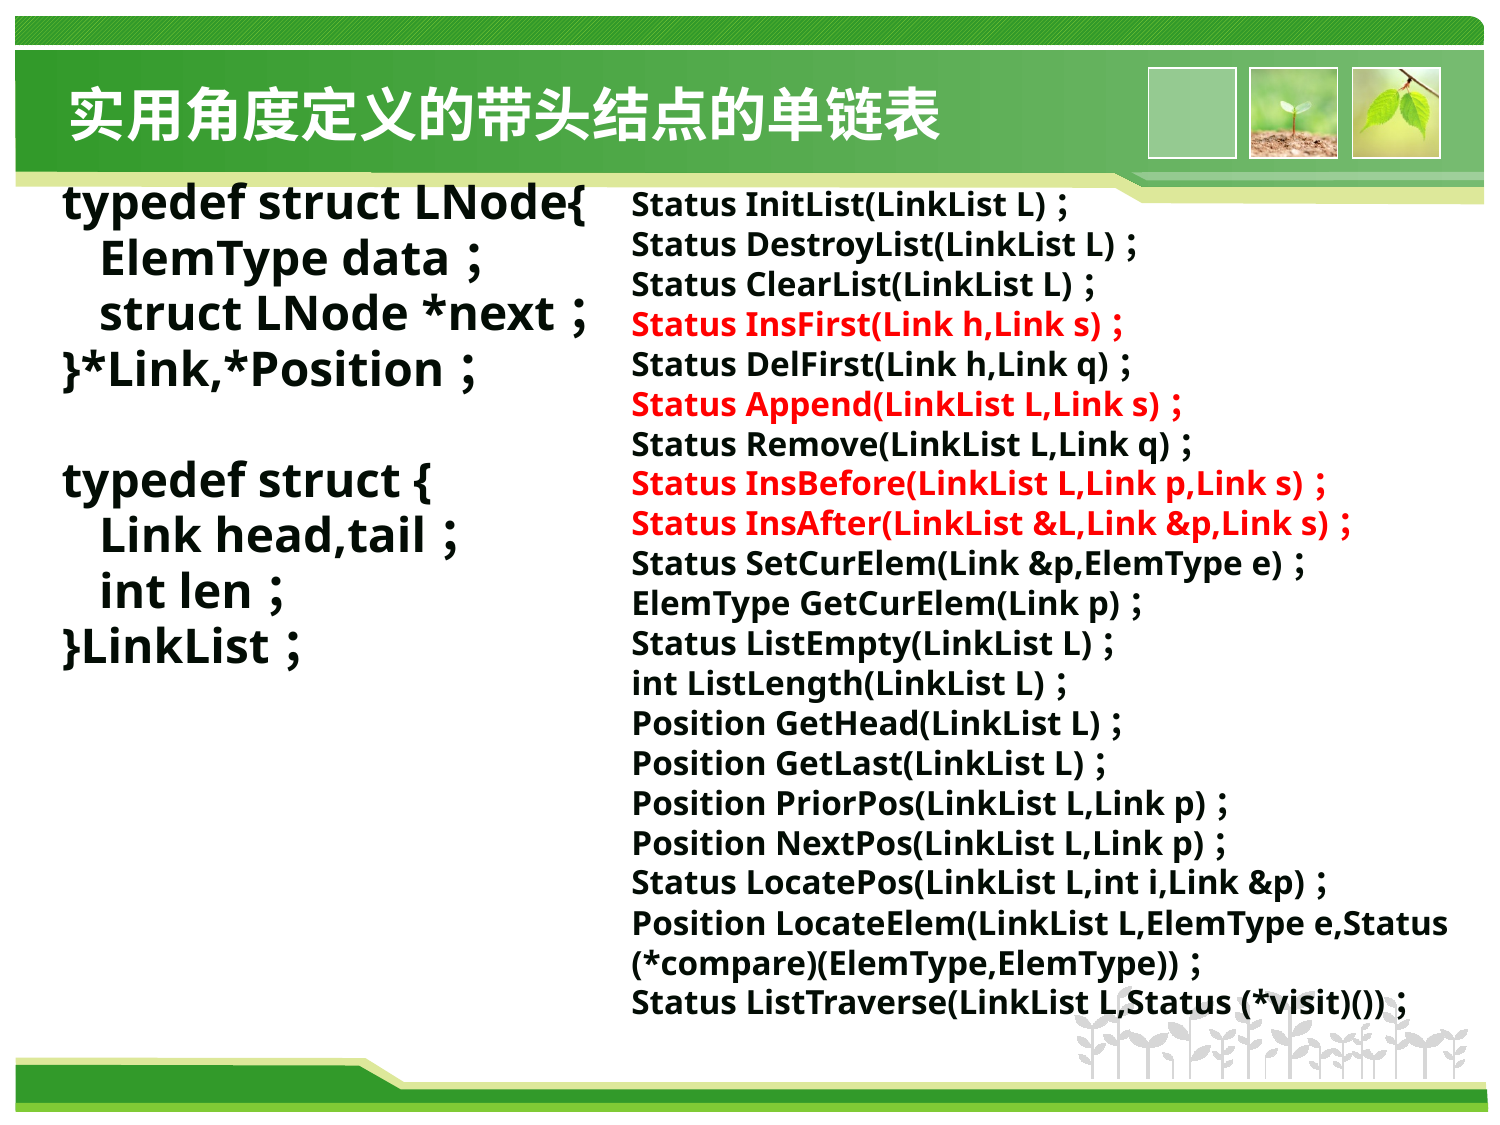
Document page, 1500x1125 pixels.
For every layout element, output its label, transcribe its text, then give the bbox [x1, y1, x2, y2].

picture [1353, 69, 1439, 157]
picture [1251, 69, 1337, 157]
text_box Status InitList(LinkList L)； Status DestroyList(LinkList L)； Status ClearList(LinkList L)； Status InsFirst(Link h,Link s)； Status DelFirst(Link h,Link q)； Status Append(LinkList L,Link s)； Status Remove(LinkList L,Link q)； Status InsBefore(LinkList L,Link p,Link s)； Status InsAfter(LinkList &L,Link &p,Link s)； Status SetCurElem(Link &p,ElemType e)； ElemType GetCurElem(Link p)； Status ListEmpty(LinkList L)； int ListLength(LinkList L)； Position GetHead(LinkList L)； Position GetLast(LinkList L)； Position PriorPos(LinkList L,Link p)； Position NextPos(LinkList L,Link p)； Status LocatePos(LinkList L,int i,Link &p)； Position LocateElem(LinkList L,ElemType e,Status (*compare)(ElemType,ElemType))； Status ListTraverse(LinkList L,Status (*visit)())； [616, 175, 1500, 1029]
text_box typedef struct LNode{ ElemType data； struct LNode *next； }*Link,*Position； typedef struct { Link head,tail； int len； }LinkList； [46, 175, 616, 776]
text_box 实用角度定义的带头结点的单链表 [53, 42, 1181, 155]
